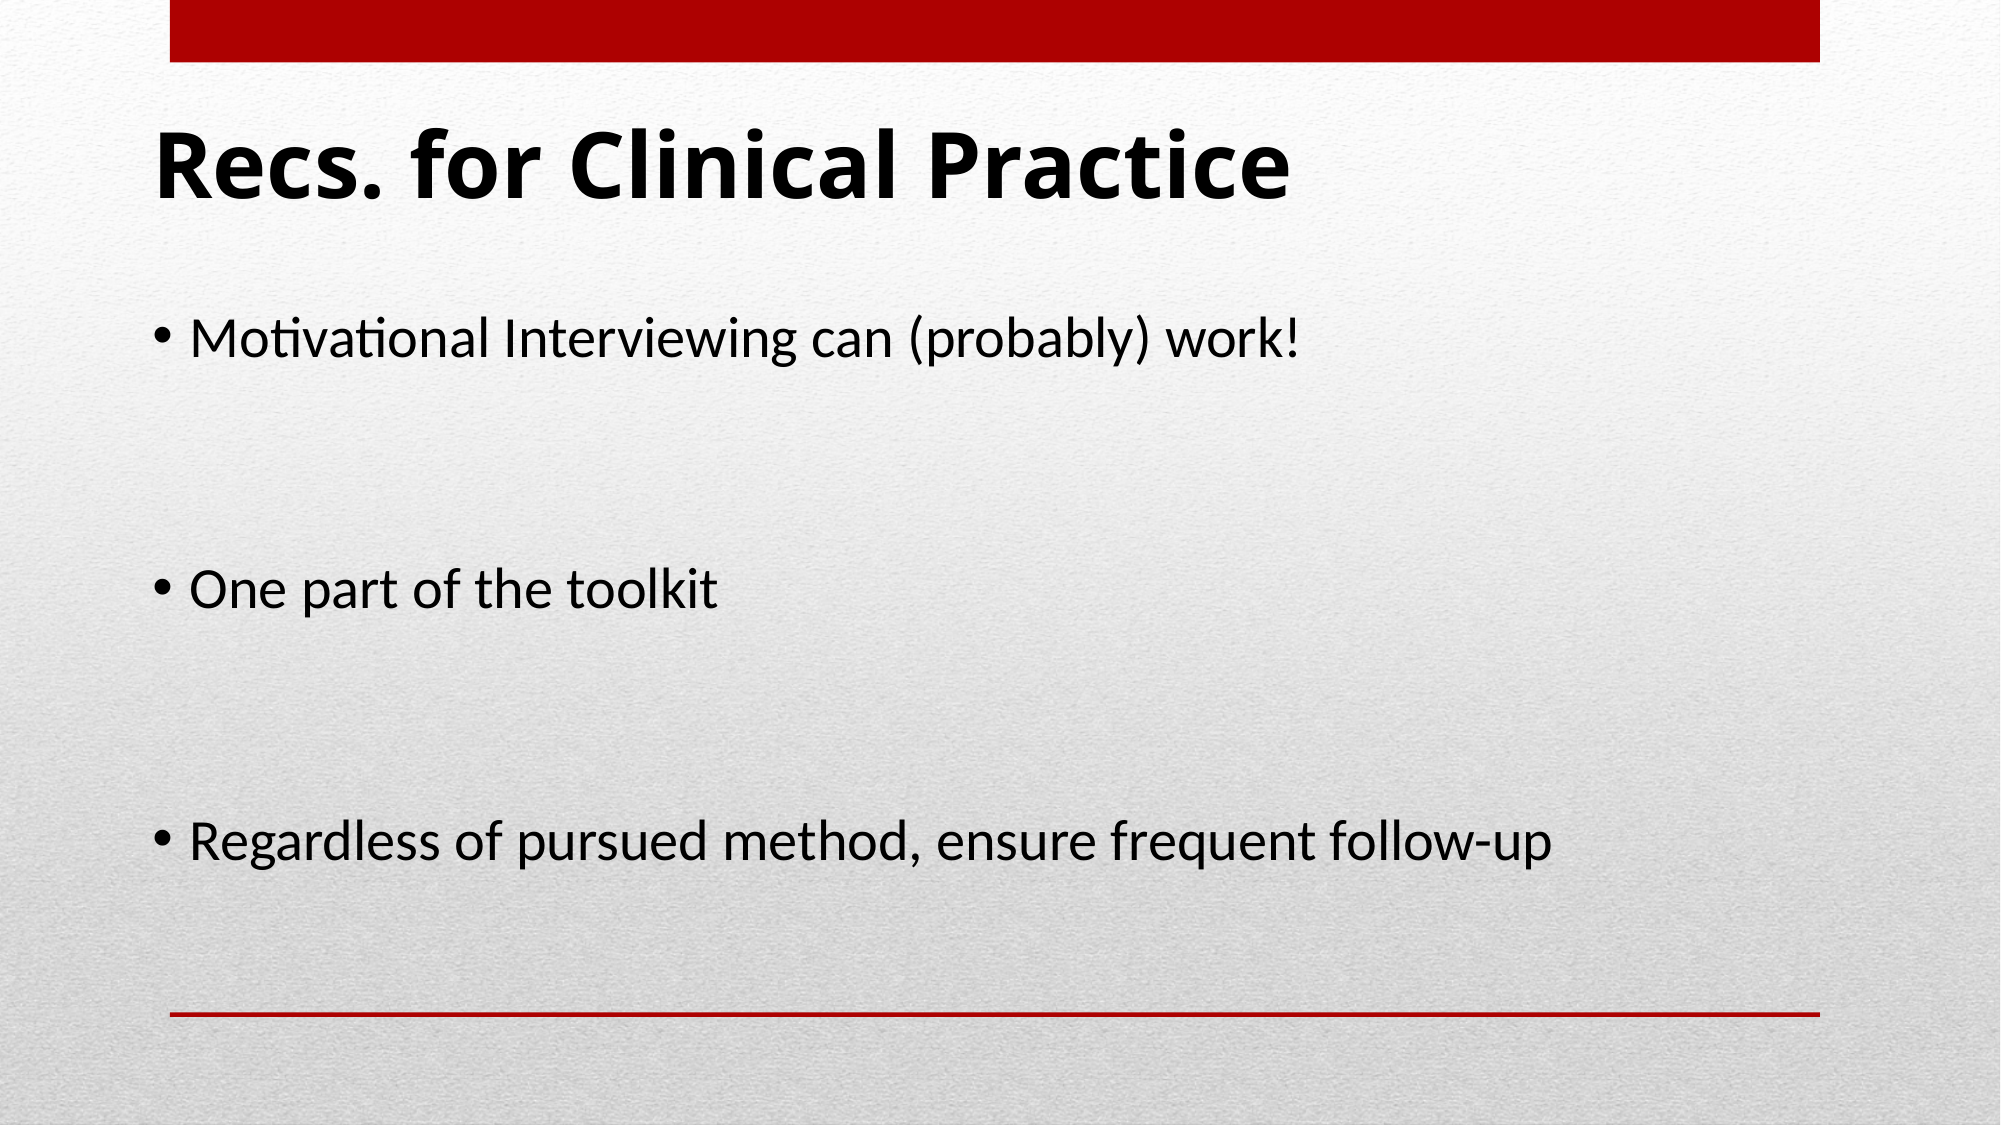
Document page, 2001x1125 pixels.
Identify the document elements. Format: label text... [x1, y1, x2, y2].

text_box Motivational Interviewing can (probably) work! One part of the toolkit Regardless of pursued method, ensure frequent follow-up [137, 299, 1863, 1014]
text_box Recs. for Clinical Practice [137, 59, 1863, 278]
